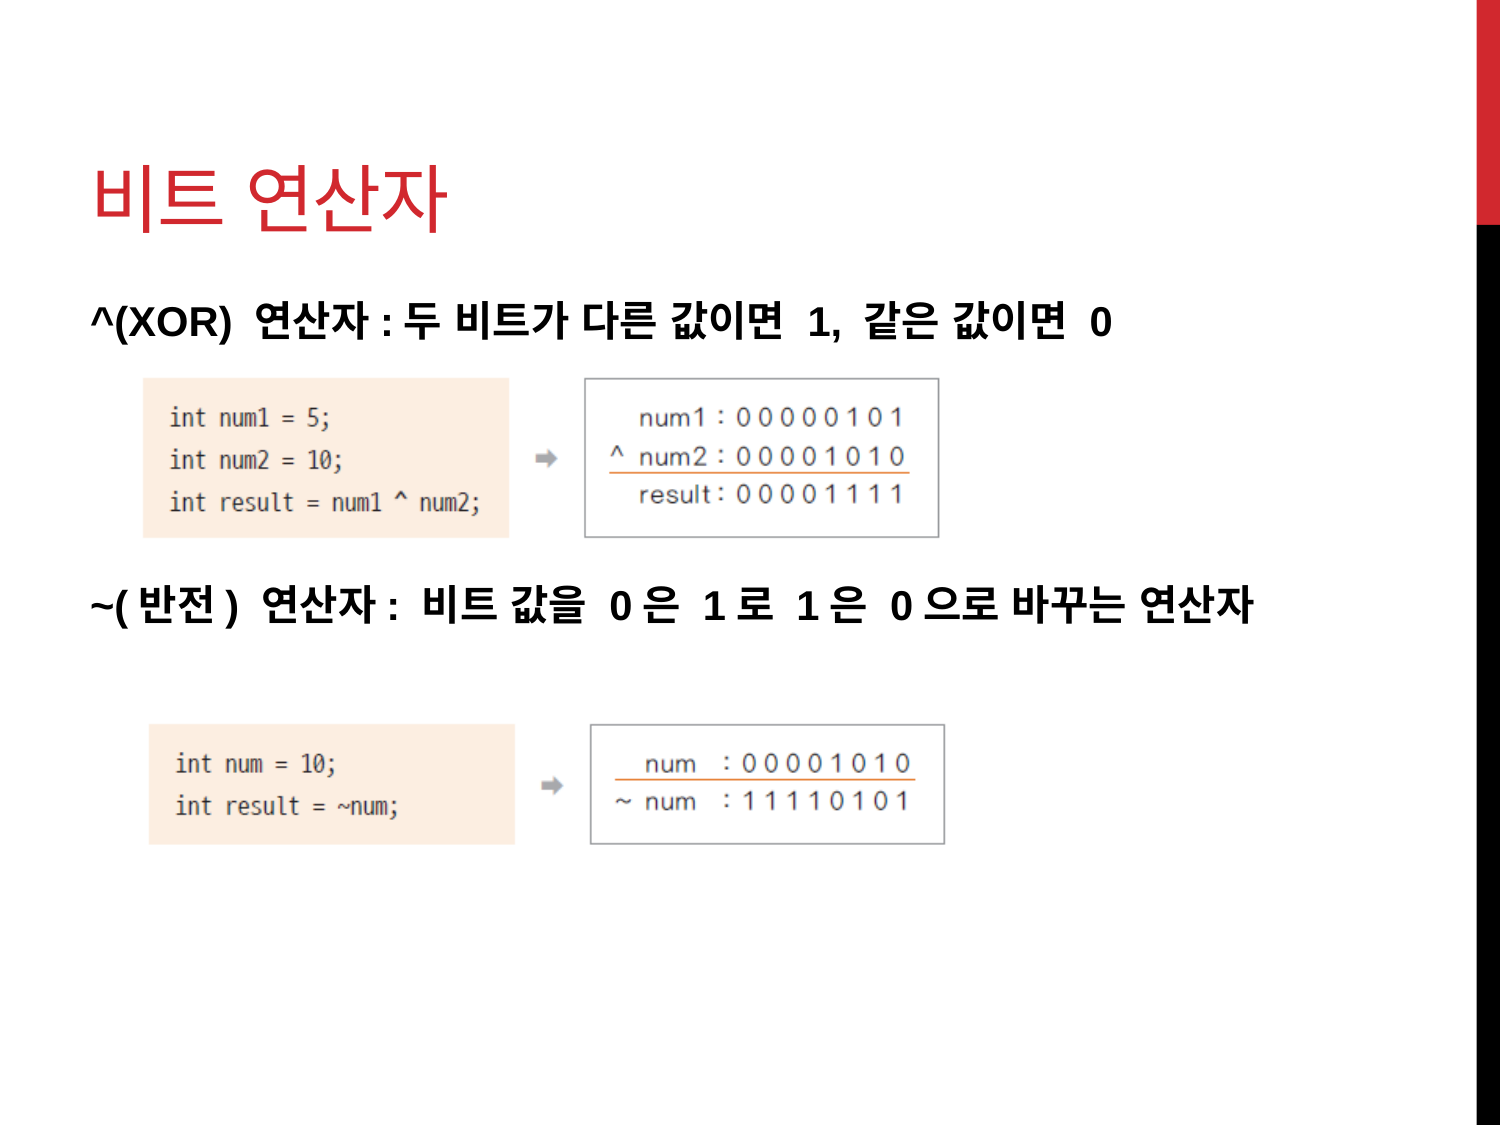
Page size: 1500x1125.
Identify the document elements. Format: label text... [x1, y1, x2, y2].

title 비트 연산자 [75, 25, 1025, 250]
picture [131, 703, 986, 860]
list ^(XOR) 연산자:두 비트가 다른 값이면 1, 같은 값이면 0 ~(반전) 연산자: 비트 값을 0은 1로 1은 0으로 바꾸는 연산자 [75, 287, 1325, 1005]
picture [123, 361, 986, 547]
